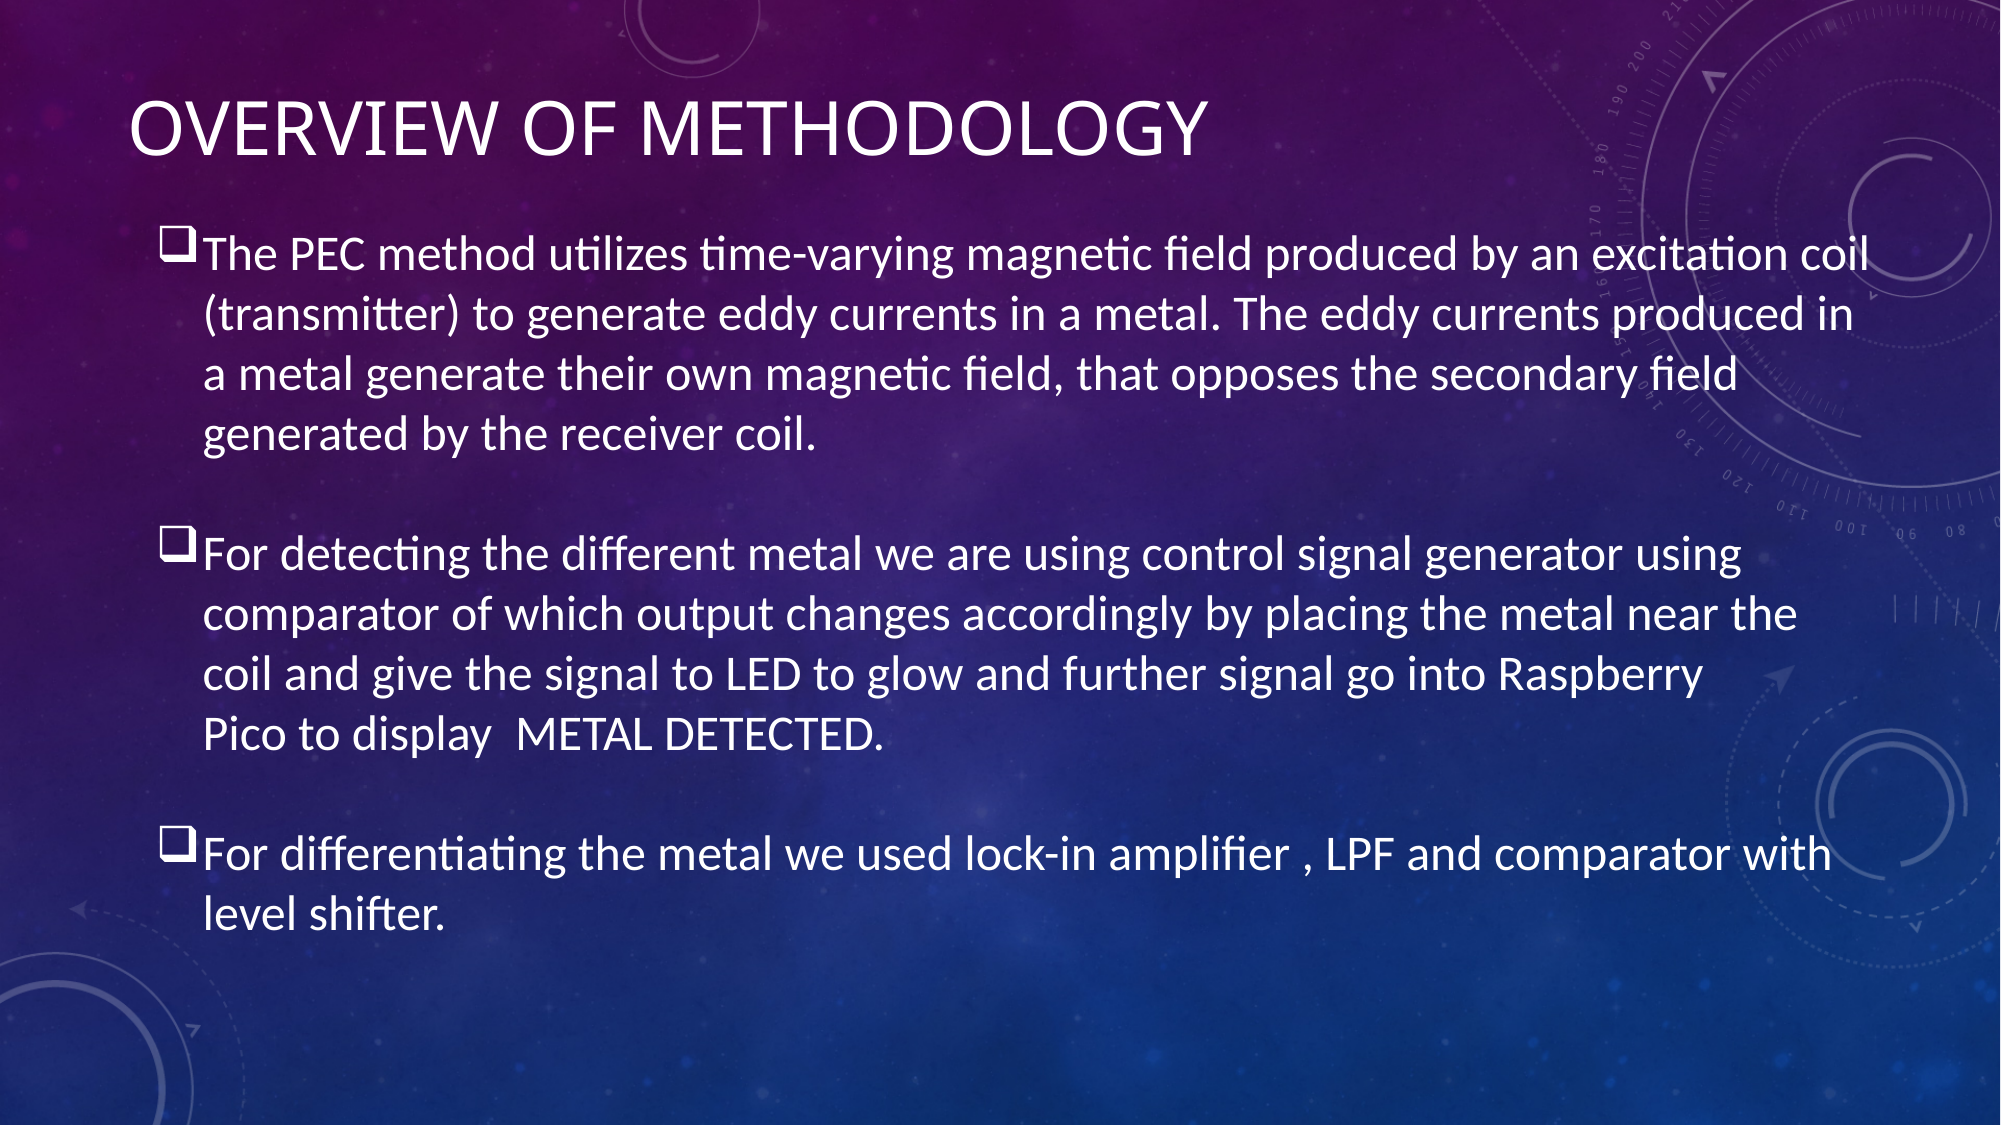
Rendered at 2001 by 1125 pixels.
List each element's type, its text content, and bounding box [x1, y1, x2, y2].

picture [0, 0, 2001, 1125]
text_box The PEC method utilizes time-varying magnetic field produced by an excitation coil (transmitter) to generate eddy currents in a metal. The eddy currents produced in a metal generate their own magnetic field, that opposes the secondary field generated by the receiver coil. For detecting the different metal we are using control signal generator using comparator of which output changes accordingly by placing the metal near the coil and give the signal to LED to glow and further signal go into Raspberry Pico to display METAL DETECTED. For differentiating the metal we used lock-in amplifier , LPF and comparator with level shifter. [140, 212, 1902, 993]
title Overview of Methodology [112, 59, 1625, 192]
